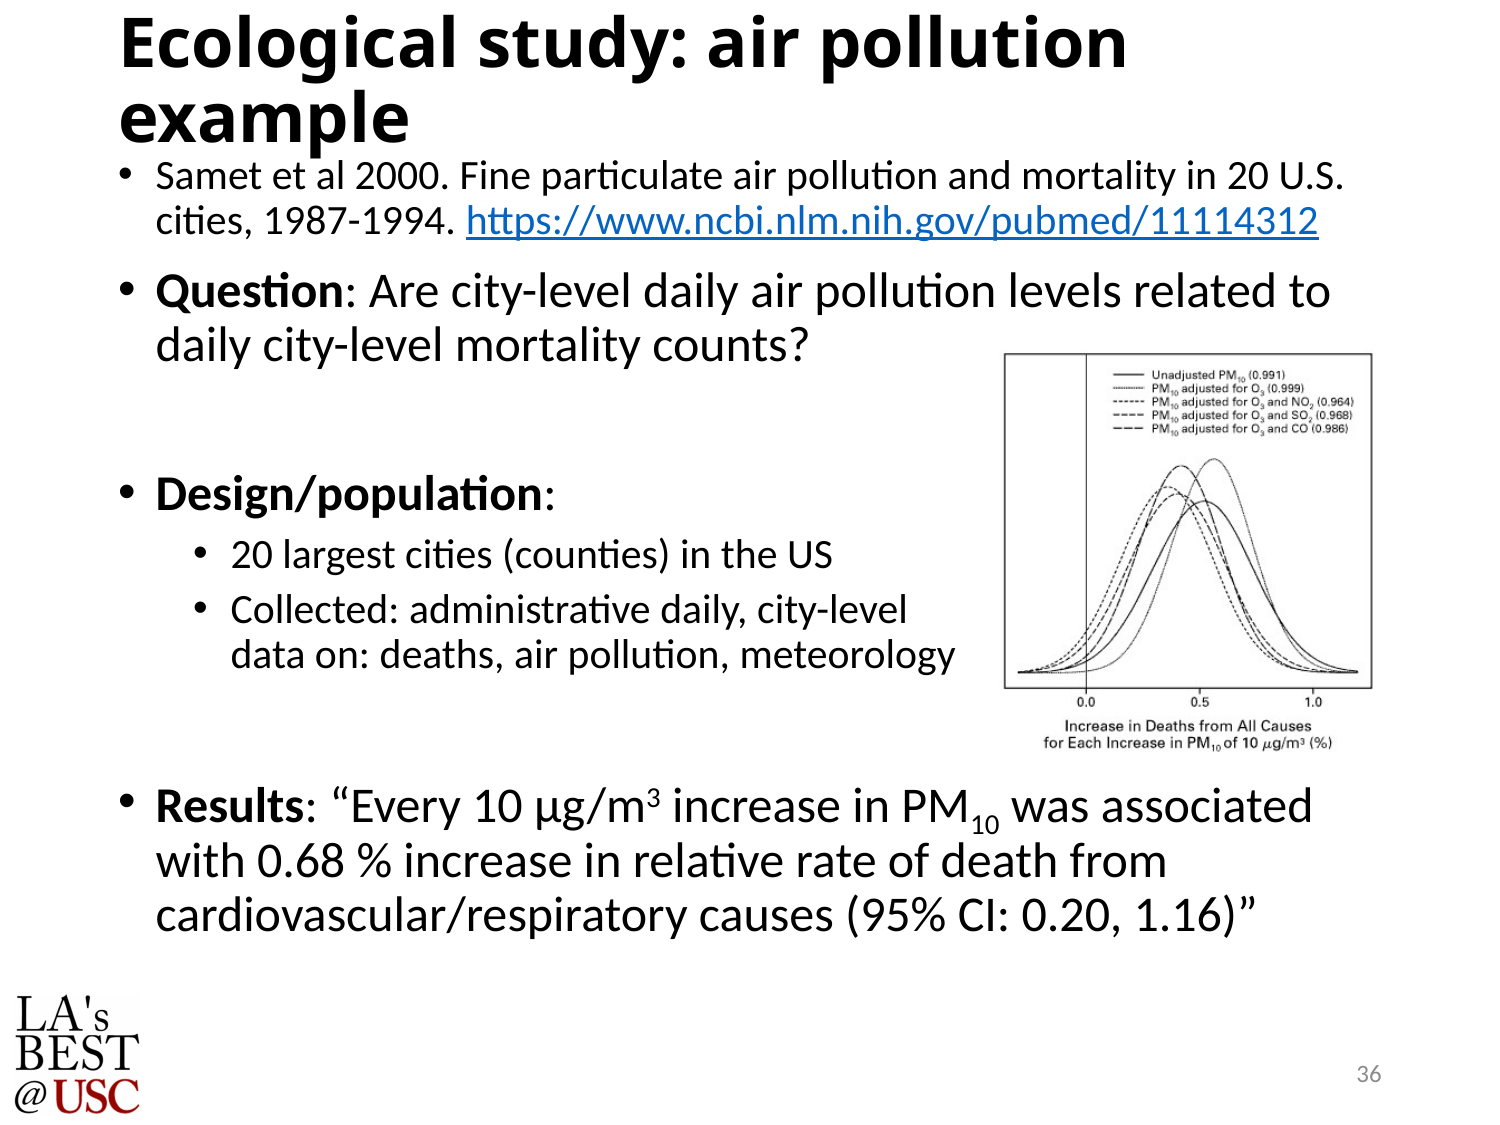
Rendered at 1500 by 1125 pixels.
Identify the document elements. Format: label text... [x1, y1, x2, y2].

slide_number 36 [1059, 1042, 1397, 1103]
list Samet et al 2000. Fine particulate air pollution and mortality in 20 U.S. cities, 1987-1994. https://www.ncbi.nlm.nih.gov/pubmed/11114312 Question: Are city-level daily air pollution levels related to daily city-level mortality counts? Design/population: 20 largest cities (counties) in the US Collected: administrative daily, city-level data on: deaths, air pollution, meteorology Results: “Every 10 μg/m3 increase in PM10 was associated with 0.68 % increase in relative rate of death from cardiovascular/respiratory causes (95% CI: 0.20, 1.16)” [103, 145, 1397, 1014]
picture [981, 332, 1397, 775]
title Ecological study: air pollution example [103, 0, 1397, 145]
picture [14, 994, 140, 1115]
